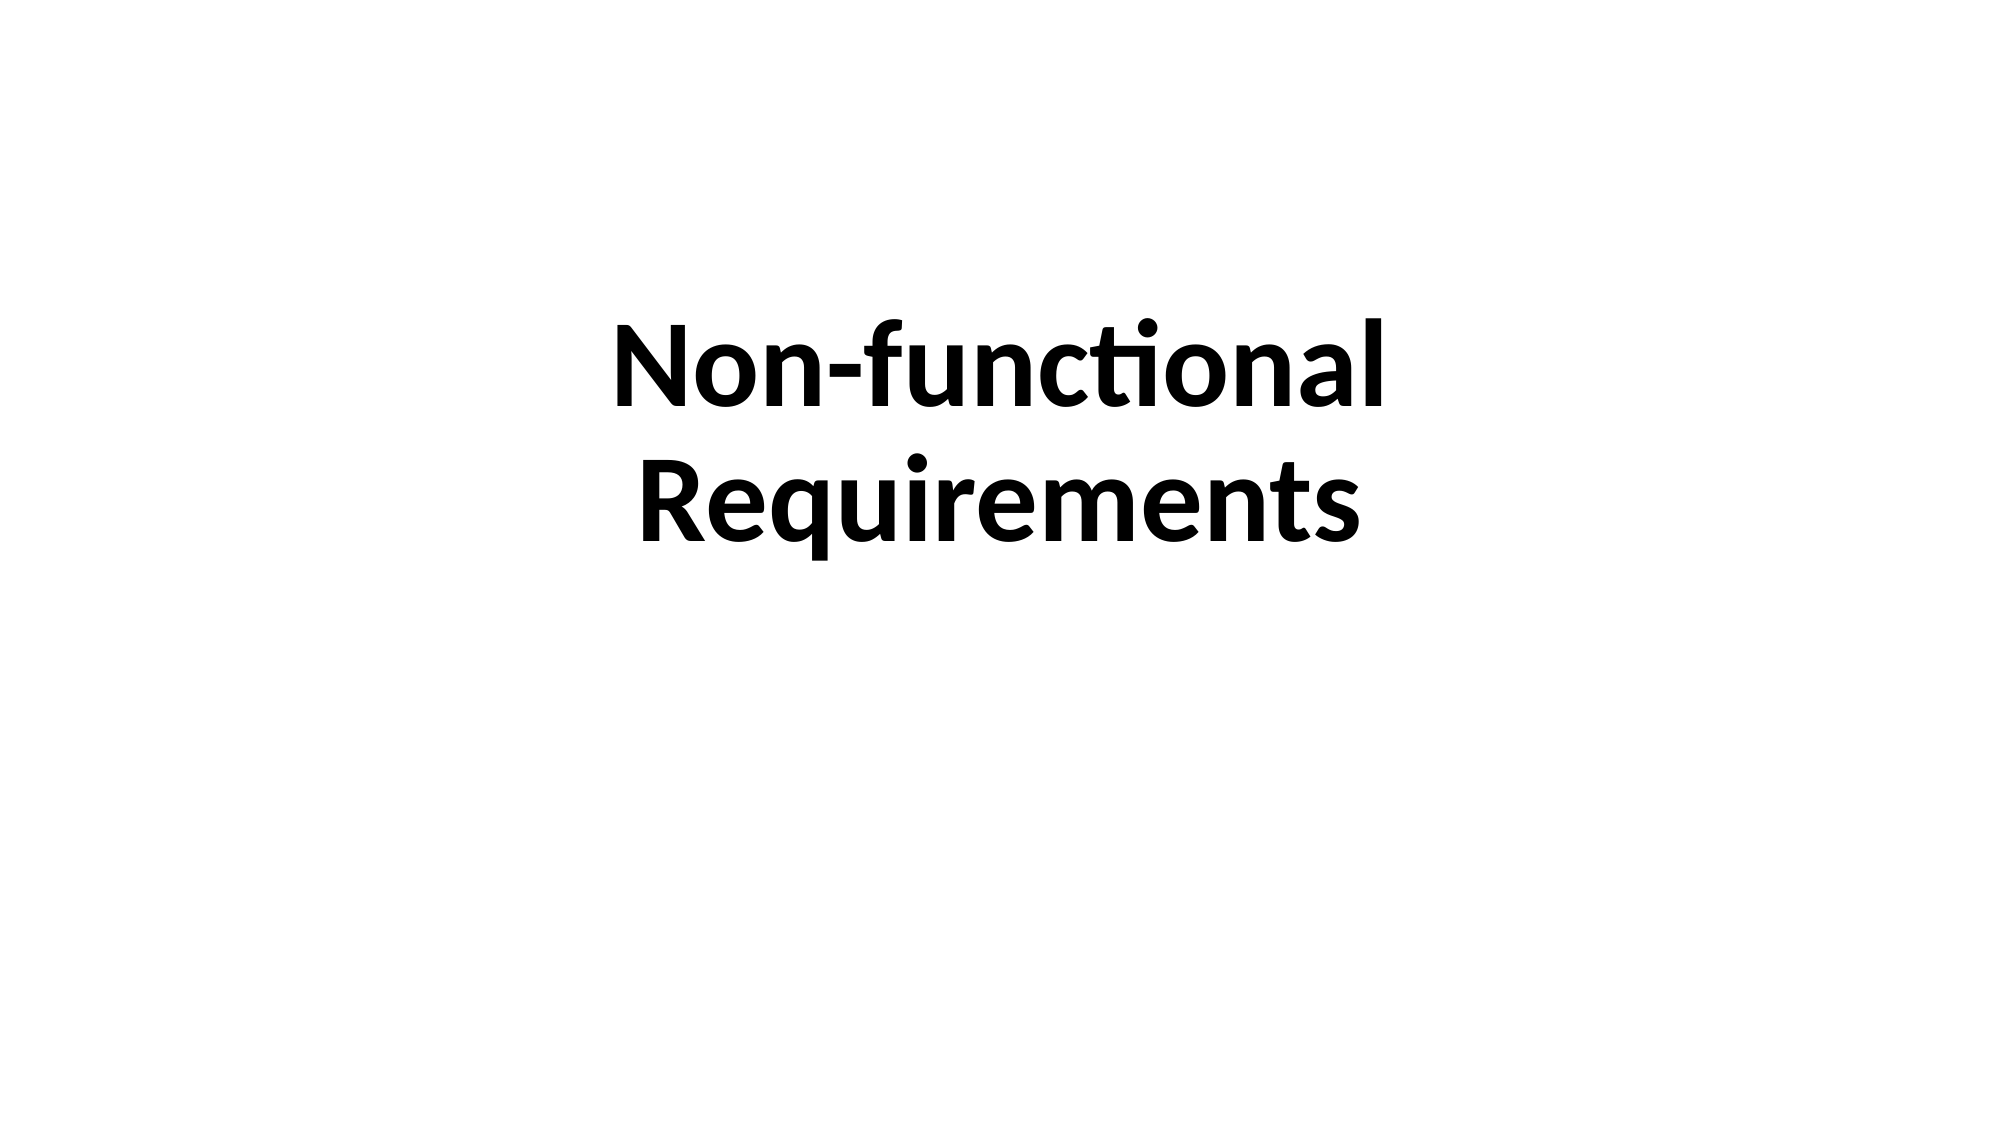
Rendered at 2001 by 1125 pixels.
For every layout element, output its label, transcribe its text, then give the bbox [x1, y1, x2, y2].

title Non-functional Requirements [249, 184, 1750, 576]
